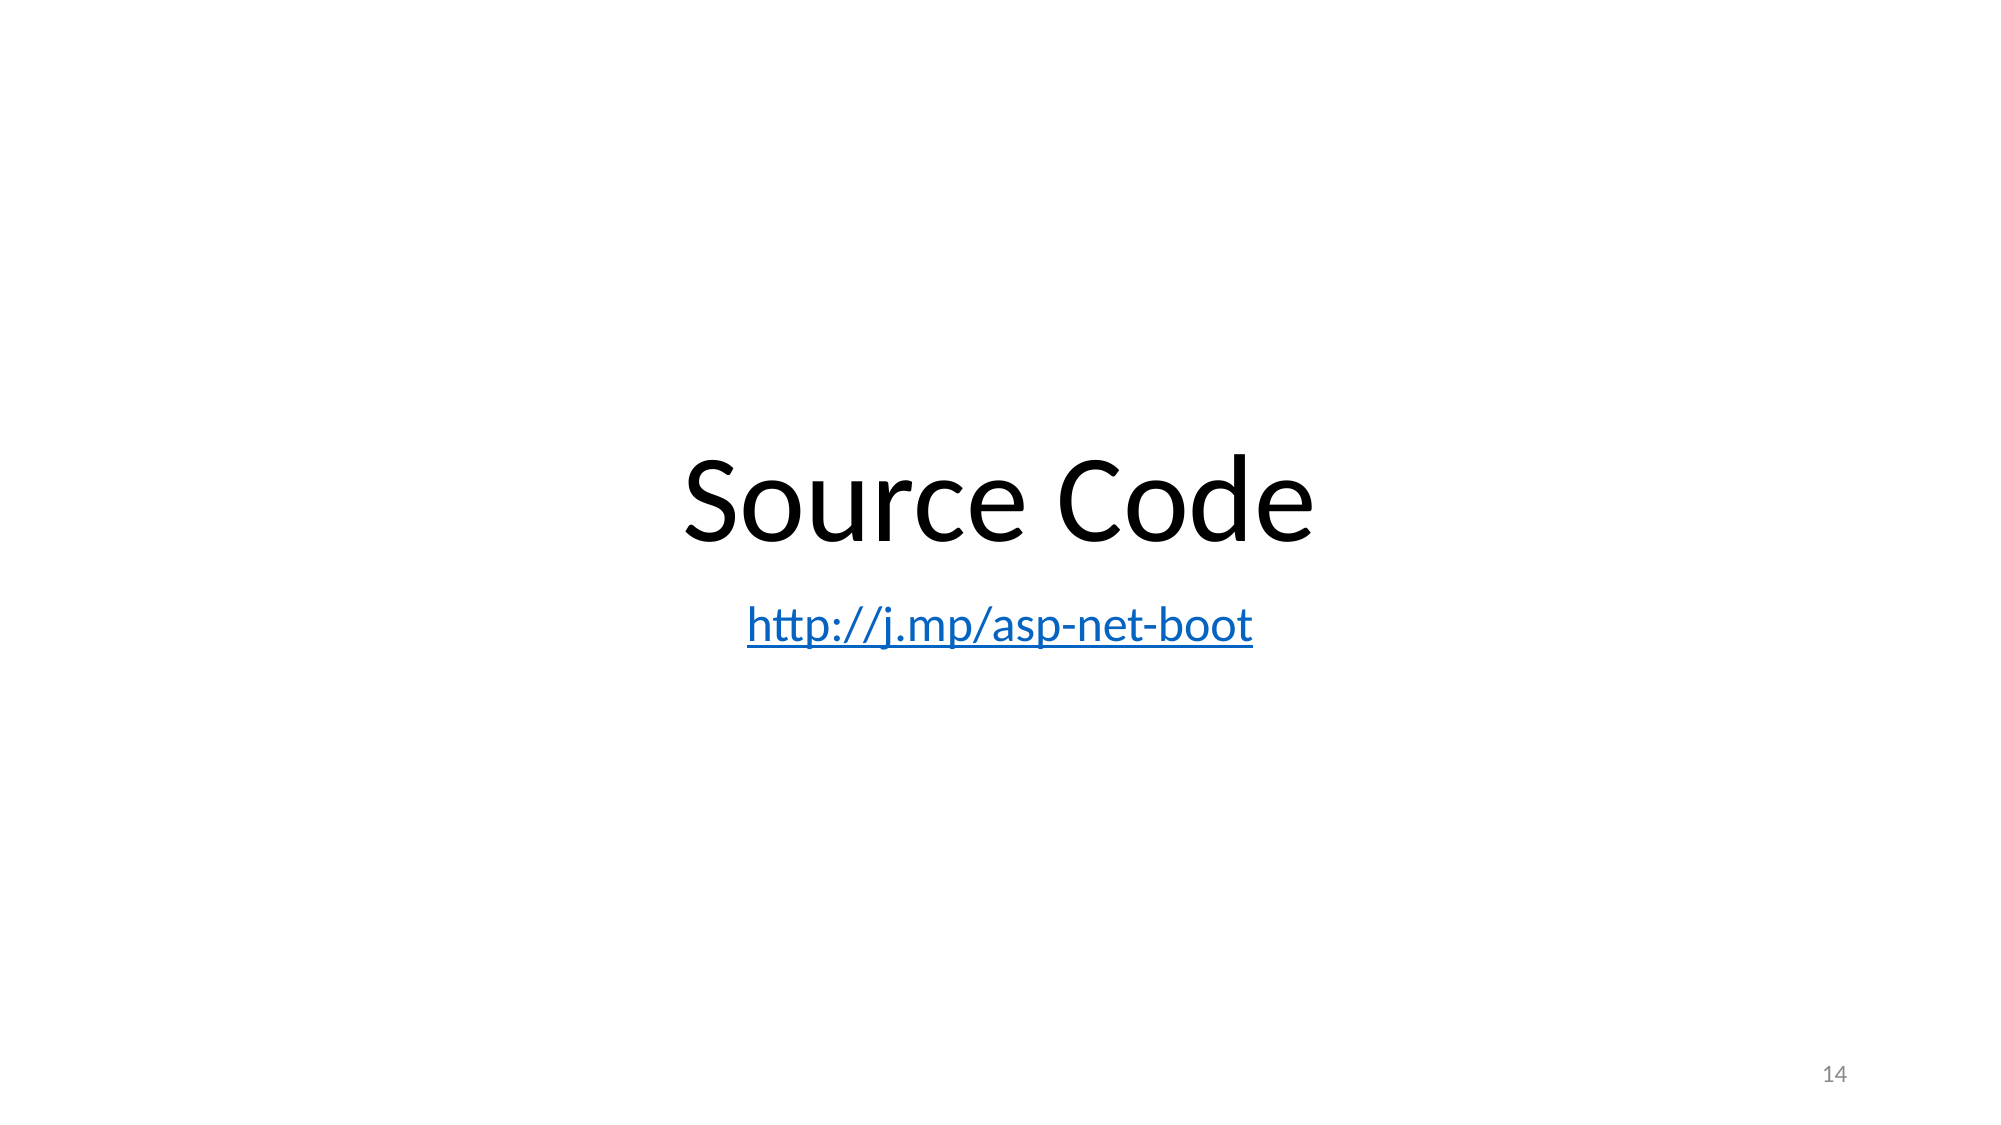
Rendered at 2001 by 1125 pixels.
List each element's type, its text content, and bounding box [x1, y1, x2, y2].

title Source Code [249, 184, 1750, 576]
slide_number 14 [1412, 1042, 1863, 1103]
subtitle http://j.mp/asp-net-boot [249, 590, 1750, 863]
